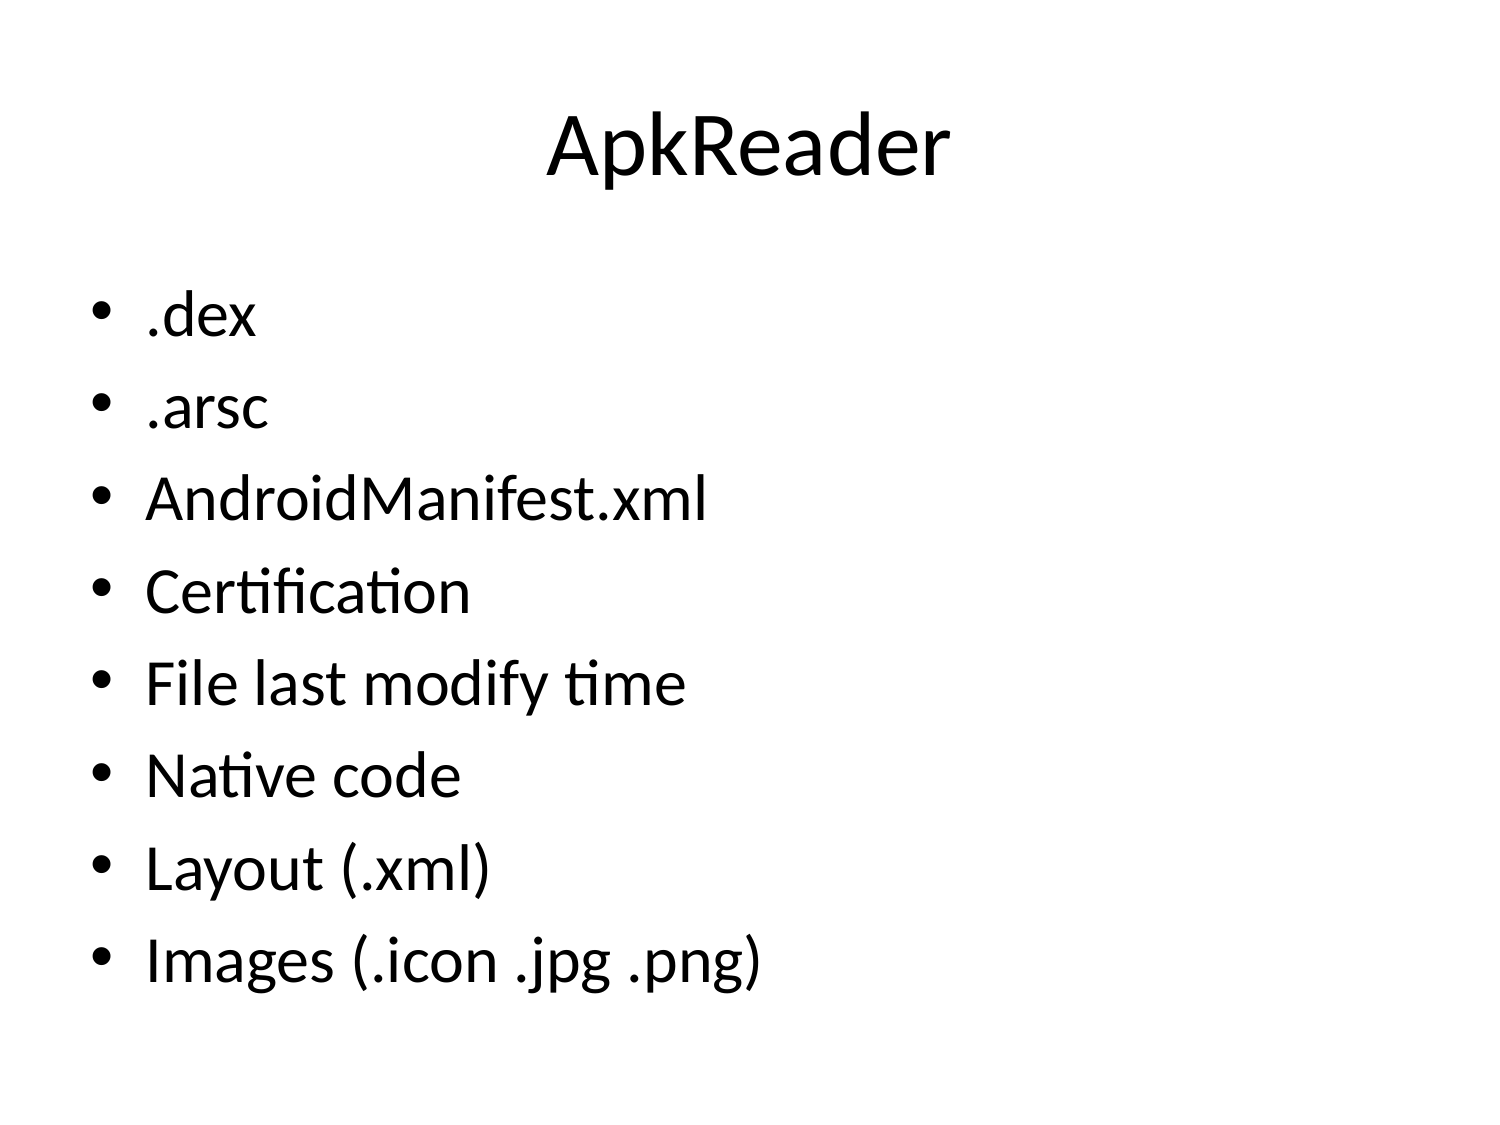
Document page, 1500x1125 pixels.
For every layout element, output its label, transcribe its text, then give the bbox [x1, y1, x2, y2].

list .dex .arsc AndroidManifest.xml Certification File last modify time Native code Layout (.xml) Images (.icon .jpg .png) [75, 262, 1425, 1005]
title ApkReader [75, 45, 1425, 233]
